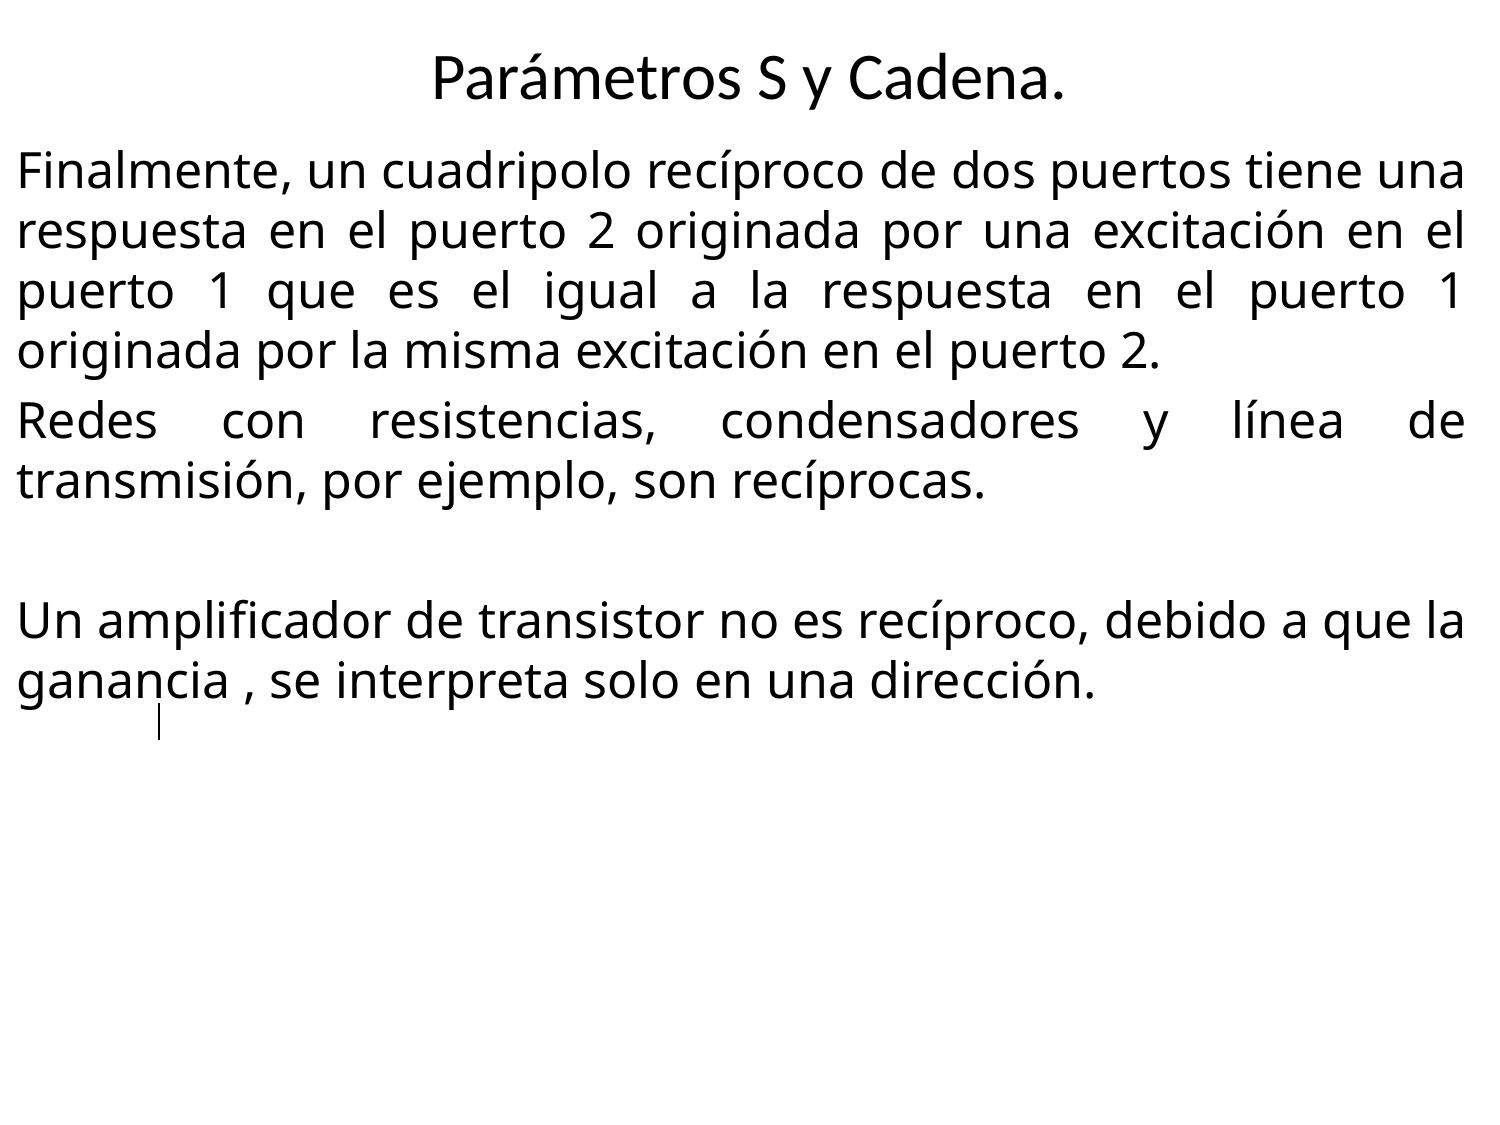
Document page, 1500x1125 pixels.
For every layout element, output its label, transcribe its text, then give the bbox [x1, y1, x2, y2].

title Parámetros S y Cadena. [0, 13, 1500, 133]
